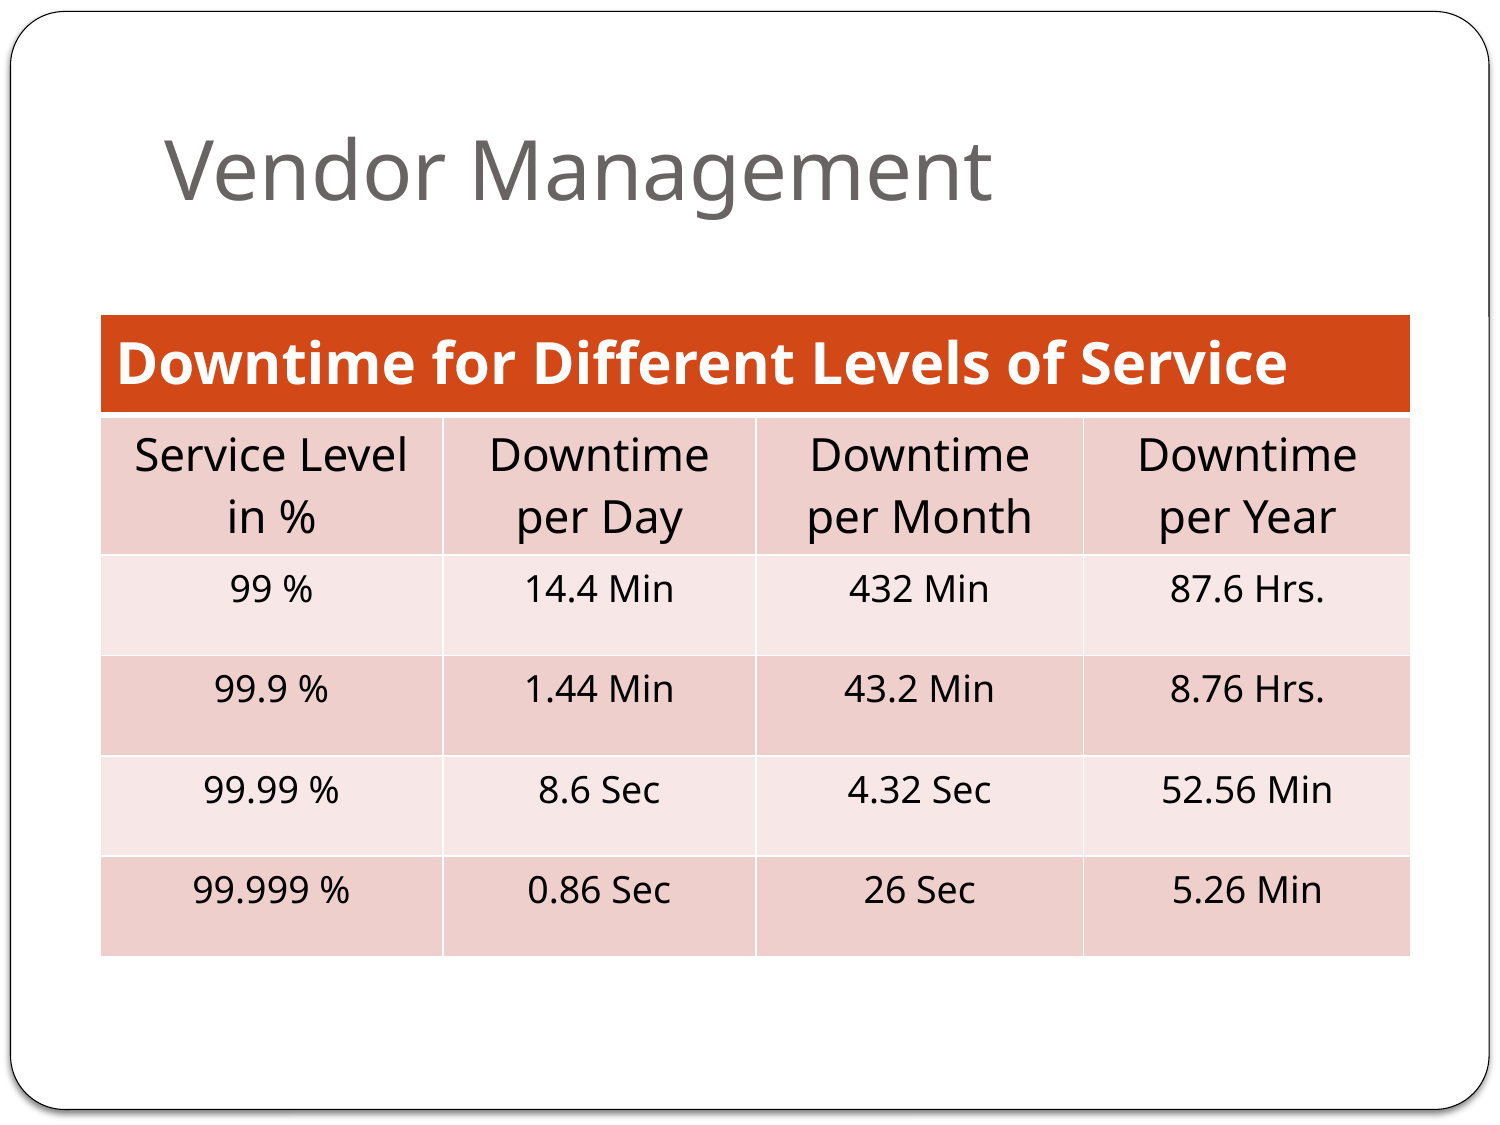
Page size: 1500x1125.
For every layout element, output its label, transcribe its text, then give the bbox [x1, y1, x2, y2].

table_cell 43.2 Min [757, 656, 1083, 755]
table_cell 99.99 % [101, 757, 442, 855]
table_header Downtime for Different Levels of Service [101, 315, 1410, 412]
table_cell 1.44 Min [444, 656, 755, 755]
table_cell 14.4 Min [444, 556, 755, 655]
table_cell 5.26 Min [1084, 857, 1410, 956]
table_cell 99 % [101, 556, 442, 655]
title Vendor Management [150, 45, 1425, 233]
table_cell 4.32 Sec [757, 757, 1083, 855]
table_cell Service Level in % [101, 418, 442, 554]
table_cell 52.56 Min [1084, 757, 1410, 855]
table_cell 87.6 Hrs. [1084, 556, 1410, 655]
table_cell 8.76 Hrs. [1084, 656, 1410, 755]
table_cell Downtime per Month [757, 418, 1083, 554]
table_cell 26 Sec [757, 857, 1083, 956]
table_cell Downtime per Year [1084, 418, 1410, 554]
table_cell 0.86 Sec [444, 857, 755, 956]
table_cell 99.999 % [101, 857, 442, 956]
table_cell 8.6 Sec [444, 757, 755, 855]
table_cell 99.9 % [101, 656, 442, 755]
table_cell Downtime per Day [444, 418, 755, 554]
table_cell 432 Min [757, 556, 1083, 655]
